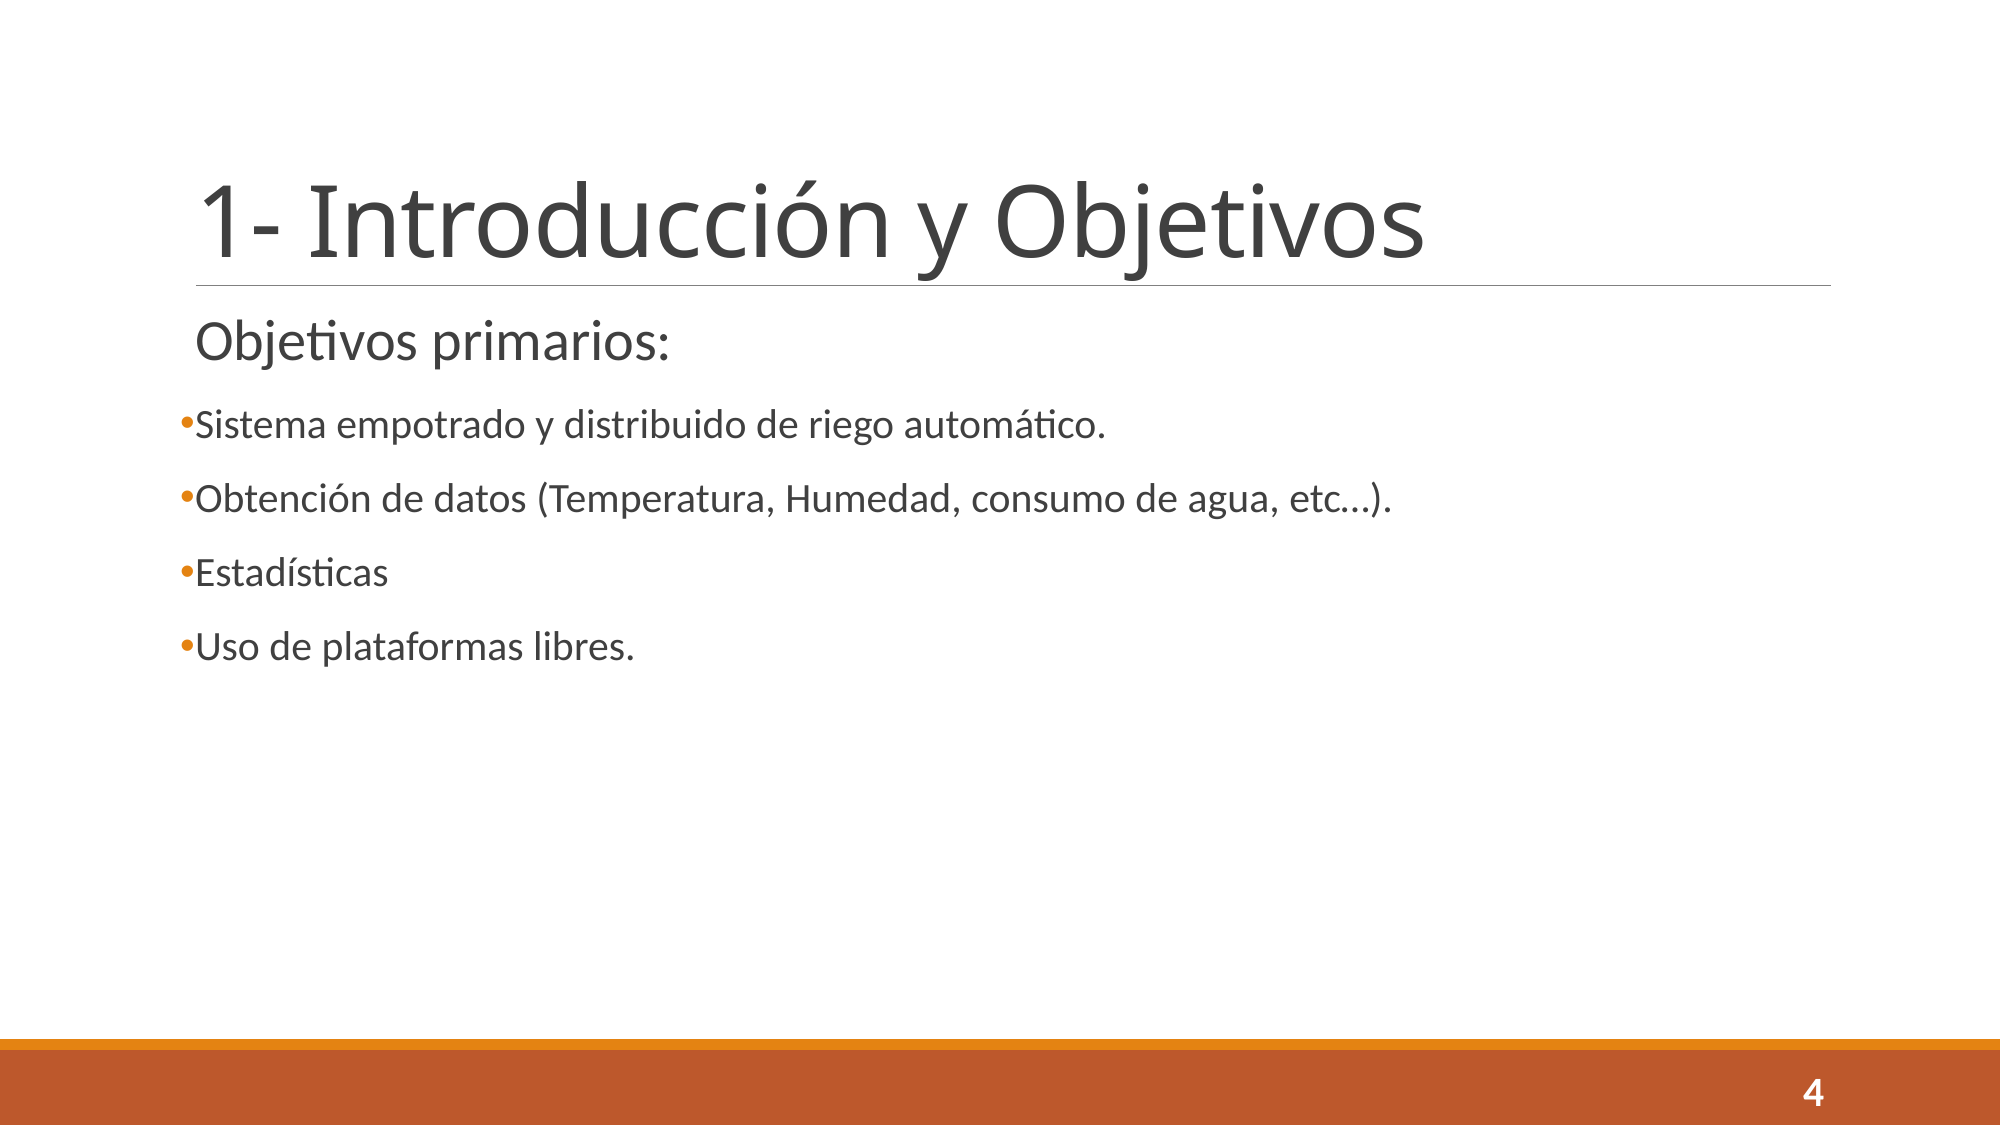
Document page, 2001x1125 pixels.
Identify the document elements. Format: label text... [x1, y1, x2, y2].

title 1- Introducción y Objetivos [180, 47, 1830, 285]
list Objetivos primarios: Sistema empotrado y distribuido de riego automático. Obtención de datos (Temperatura, Humedad, consumo de agua, etc…). Estadísticas Uso de plataformas libres. [180, 302, 1830, 963]
slide_number 4 [1624, 1059, 1840, 1120]
